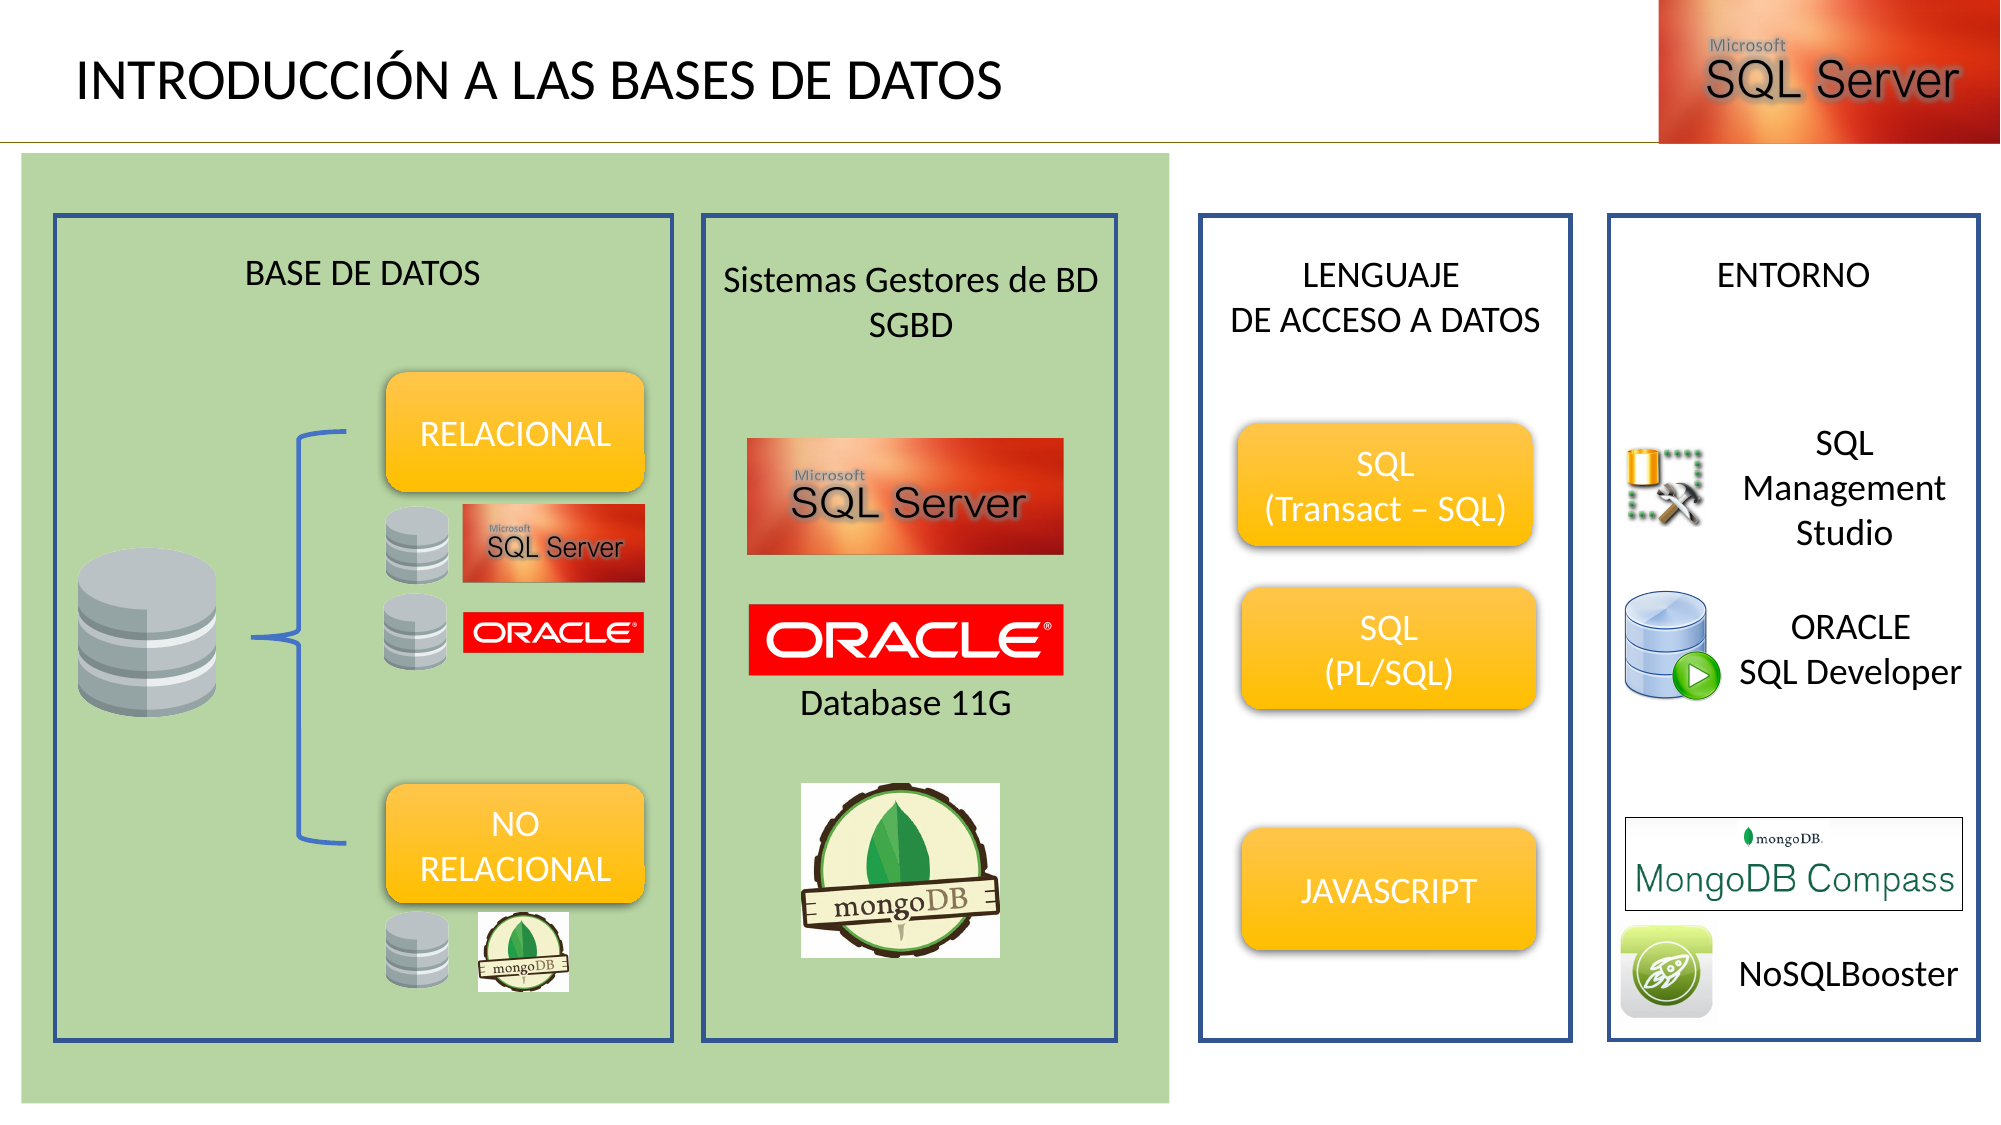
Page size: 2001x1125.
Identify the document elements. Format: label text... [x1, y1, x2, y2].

text_box LENGUAJE DE ACCESO A DATOS [1193, 242, 1578, 348]
text_box [1200, 215, 1571, 242]
text_box JAVASCRIPT [1242, 827, 1537, 951]
picture [478, 913, 569, 992]
picture [375, 504, 459, 588]
text_box NoSQLBooster [1719, 941, 1998, 1002]
picture [1625, 817, 1963, 911]
picture [1614, 919, 1719, 1024]
text_box ORACLE SQL Developer [1730, 594, 2000, 699]
text_box [21, 153, 1170, 1104]
picture [1658, 0, 2000, 154]
picture [1601, 580, 1730, 709]
picture [375, 908, 459, 993]
text_box [1608, 303, 1979, 594]
text_box [1608, 214, 1979, 242]
text_box [1200, 348, 1571, 1042]
text_box SQL (PL/SQL) [1241, 587, 1537, 710]
picture [1624, 446, 1705, 527]
text_box [54, 215, 673, 1042]
picture [743, 600, 1069, 681]
text_box [1608, 699, 1979, 1041]
picture [801, 783, 1000, 958]
text_box SQL (Transact – SQL) [1238, 423, 1533, 546]
picture [55, 540, 239, 725]
picture [373, 590, 457, 674]
picture [462, 504, 645, 588]
text_box ENTORNO [1602, 242, 1986, 303]
text_box INTRODUCCIÓN A LAS BASES DE DATOS [60, 33, 1019, 119]
picture [747, 438, 1064, 563]
picture [460, 609, 647, 656]
text_box SQL Management Studio [1695, 410, 1994, 561]
text_box [702, 215, 1117, 1042]
text_box Database 11G [785, 681, 1028, 731]
